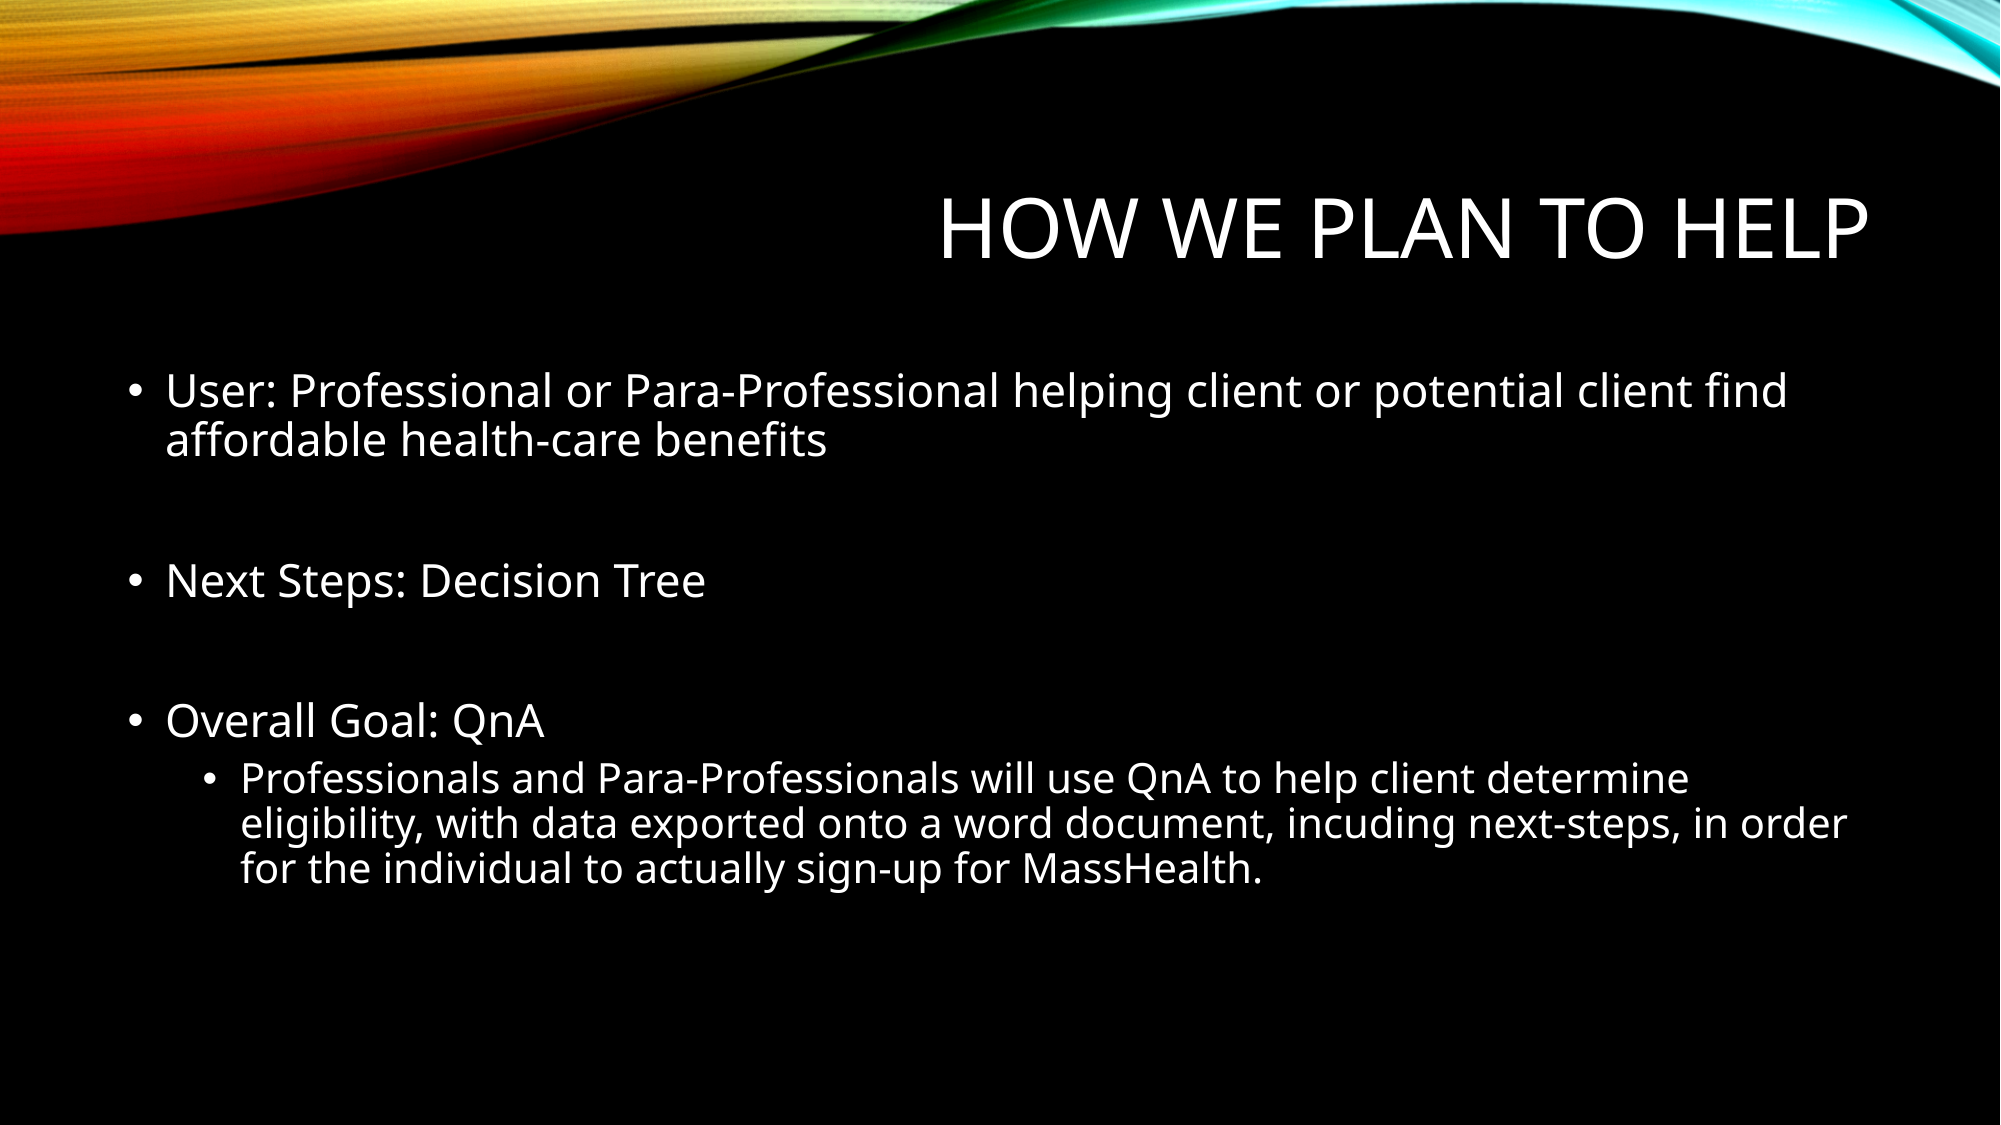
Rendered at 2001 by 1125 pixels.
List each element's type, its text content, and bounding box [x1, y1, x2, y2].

title How We Plan to help [474, 125, 1888, 338]
list User: Professional or Para-Professional helping client or potential client find affordable health-care benefits Next Steps: Decision Tree Overall Goal: QnA Professionals and Para-Professionals will use QnA to help client determine eligibility, with data exported onto a word document, incuding next-steps, in order for the individual to actually sign-up for MassHealth. [112, 360, 1888, 1021]
picture [0, 0, 2000, 237]
